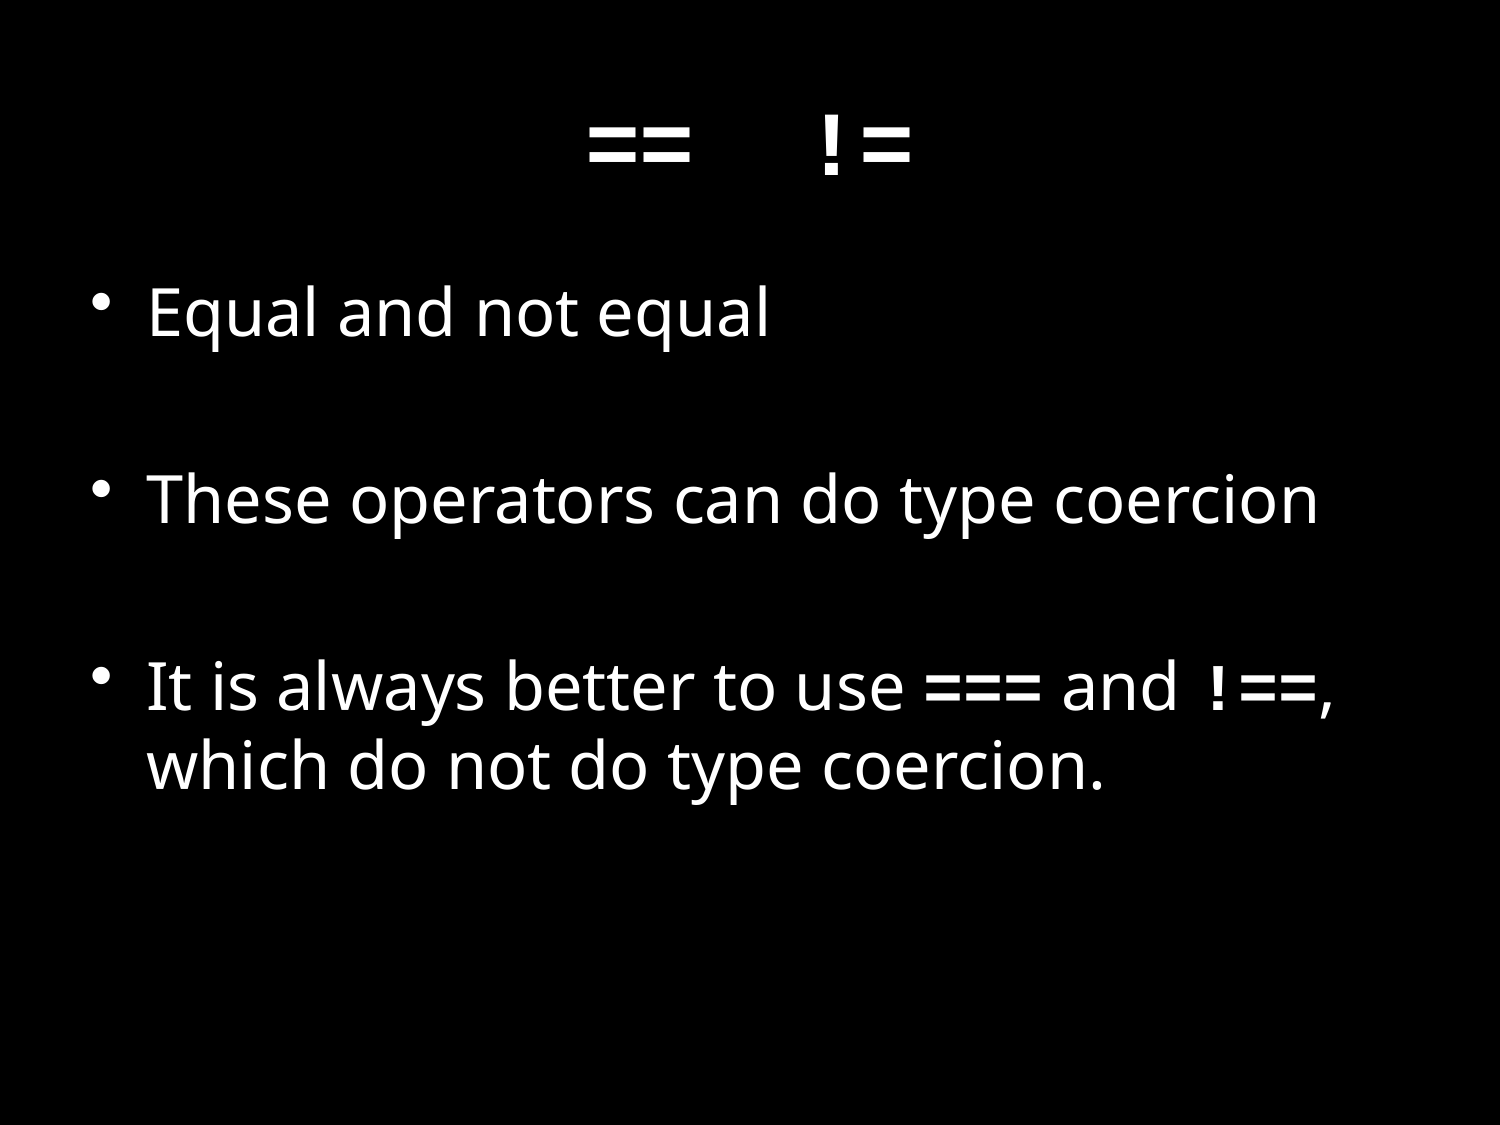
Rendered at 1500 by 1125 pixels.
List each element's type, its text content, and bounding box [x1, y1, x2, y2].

title == != [74, 44, 1426, 233]
list Equal and not equal These operators can do type coercion It is always better to use === and !==, which do not do type coercion. [74, 262, 1426, 1088]
